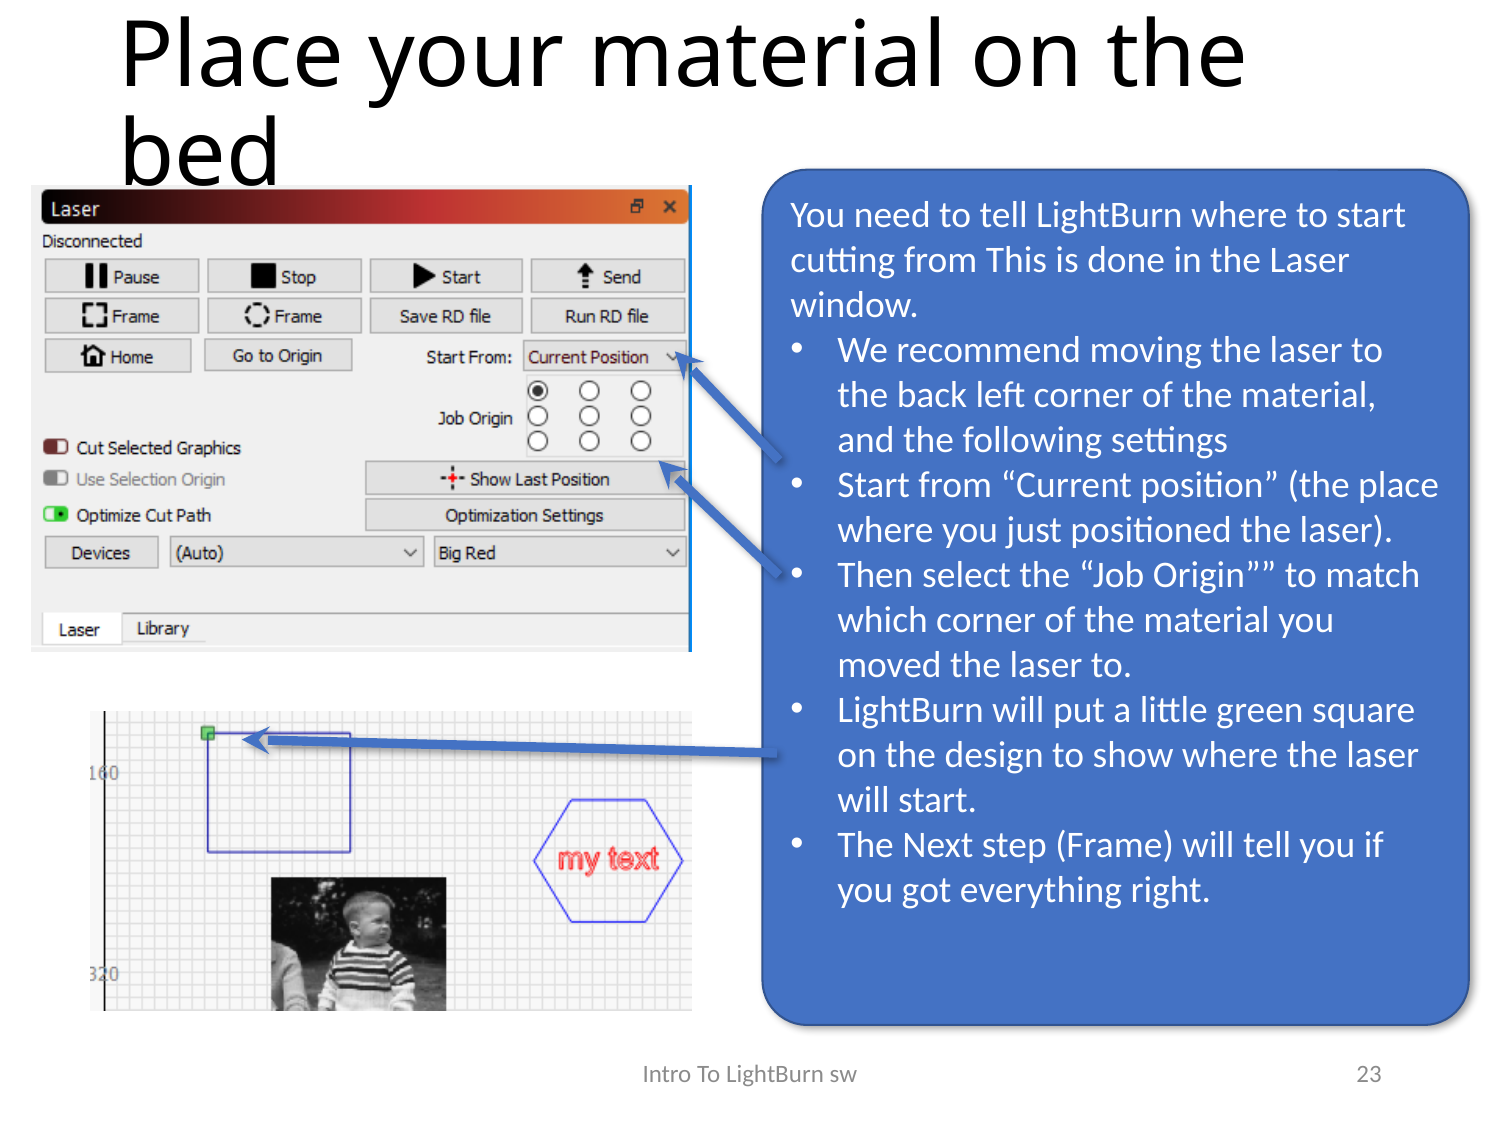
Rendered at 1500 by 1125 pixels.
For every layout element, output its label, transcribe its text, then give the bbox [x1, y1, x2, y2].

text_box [658, 460, 780, 576]
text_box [674, 351, 780, 460]
picture [30, 185, 692, 652]
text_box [241, 739, 777, 753]
text_box You need to tell LightBurn where to start cutting from This is done in the Laser window. We recommend moving the laser to the back left corner of the material, and the following settings Start from “Current position” (the place where you just positioned the laser). Then select the “Job Origin”” to match which corner of the material you moved the laser to. LightBurn will put a little green square on the design to show where the laser will start. The Next step (Frame) will tell you if you got everything right. [761, 168, 1470, 1026]
title Place your material on the bed [103, 59, 1397, 153]
slide_number 23 [1059, 1042, 1397, 1103]
footer Intro To LightBurn sw [496, 1042, 1004, 1103]
picture [90, 711, 692, 1011]
